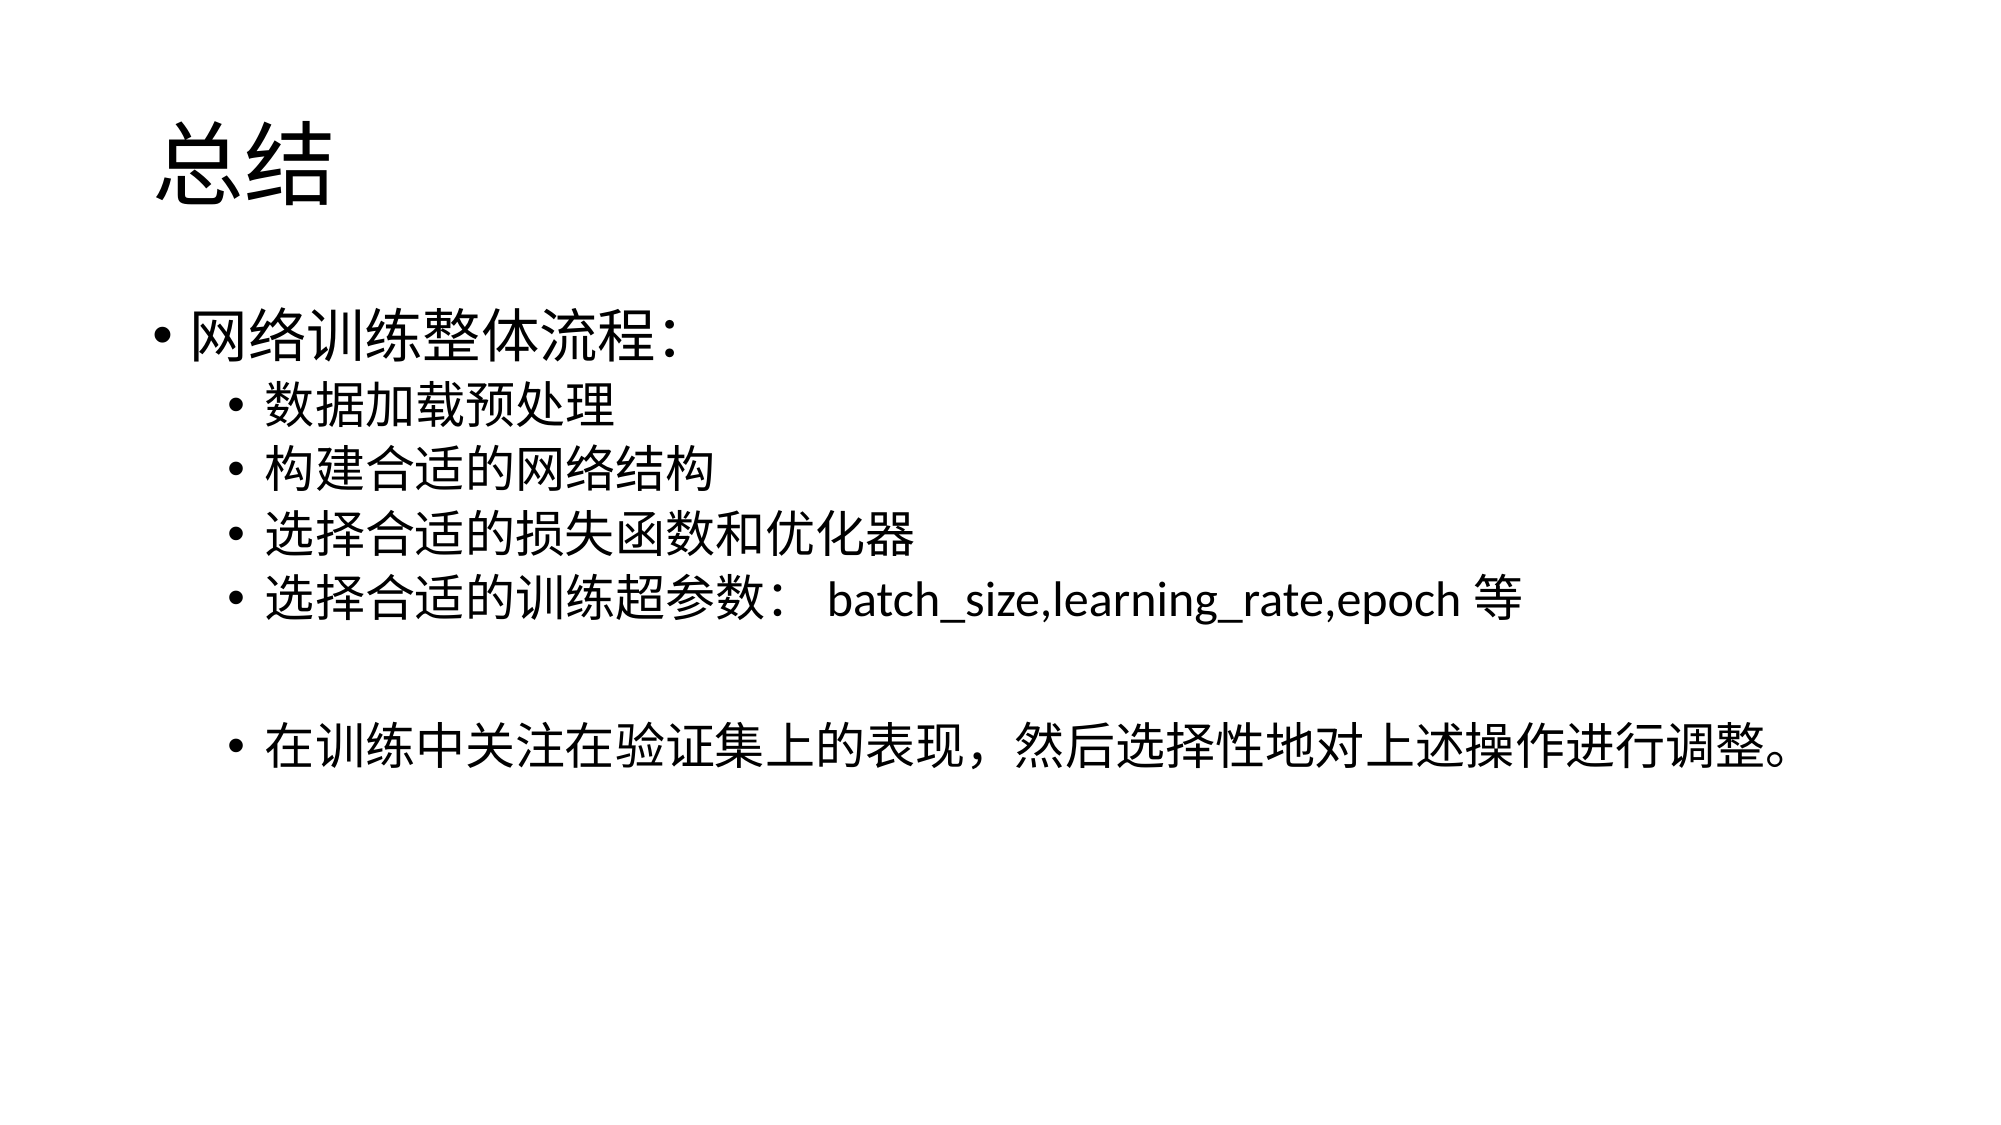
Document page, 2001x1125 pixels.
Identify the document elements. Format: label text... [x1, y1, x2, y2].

title 总结 [137, 59, 1863, 278]
list 网络训练整体流程： 数据加载预处理 构建合适的网络结构 选择合适的损失函数和优化器 选择合适的训练超参数：batch_size,learning_rate,epoch等 在训练中关注在验证集上的表现，然后选择性地对上述操作进行调整。 [137, 299, 1863, 1014]
